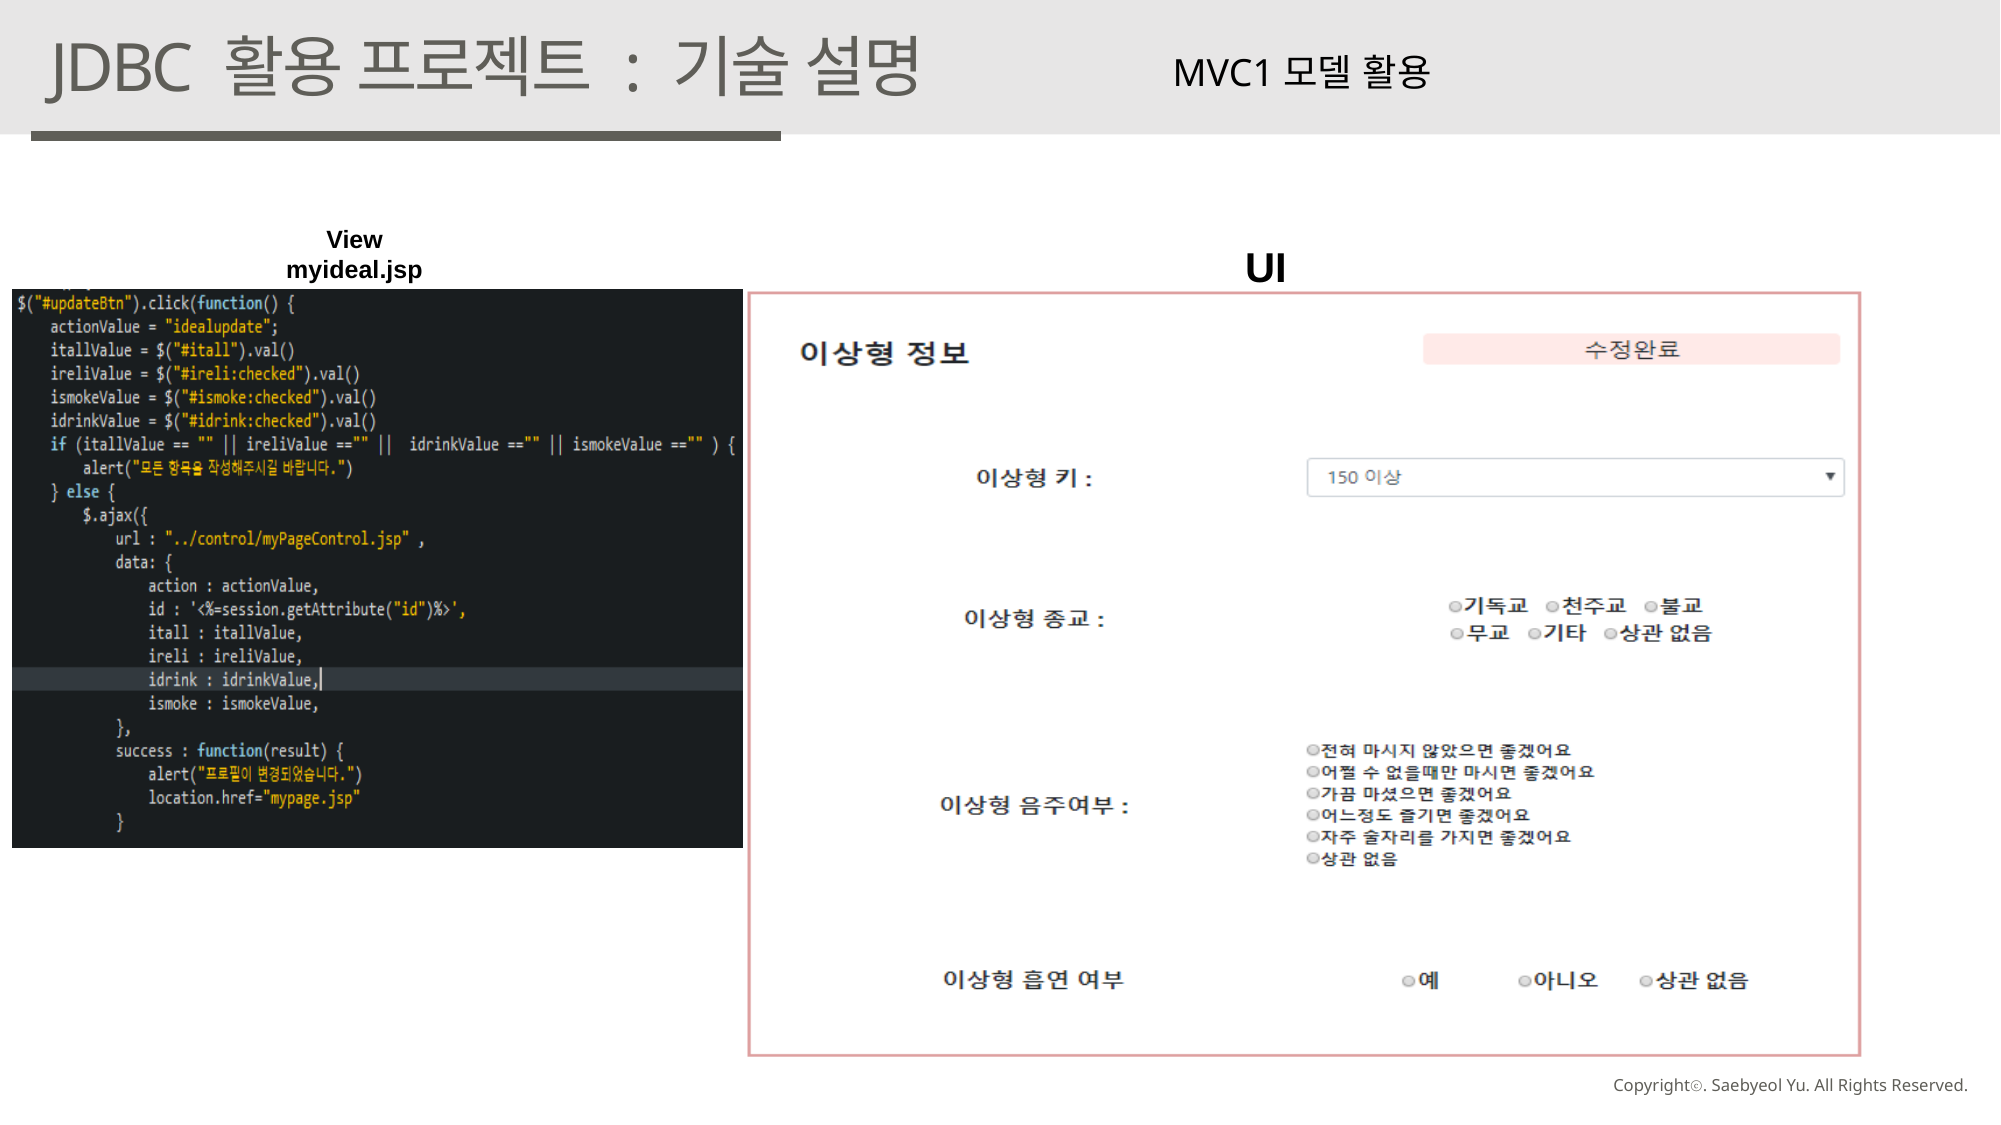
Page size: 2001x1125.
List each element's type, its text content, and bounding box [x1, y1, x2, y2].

text_box MVC1모델 활용 [1158, 41, 1896, 101]
picture [12, 289, 1868, 1061]
text_box UI [681, 236, 1851, 289]
text_box View myideal.jsp [26, 223, 683, 284]
text_box JDBC 활용 프로젝트 : 기술 설명 [35, 17, 1030, 112]
text_box [0, 0, 2000, 135]
